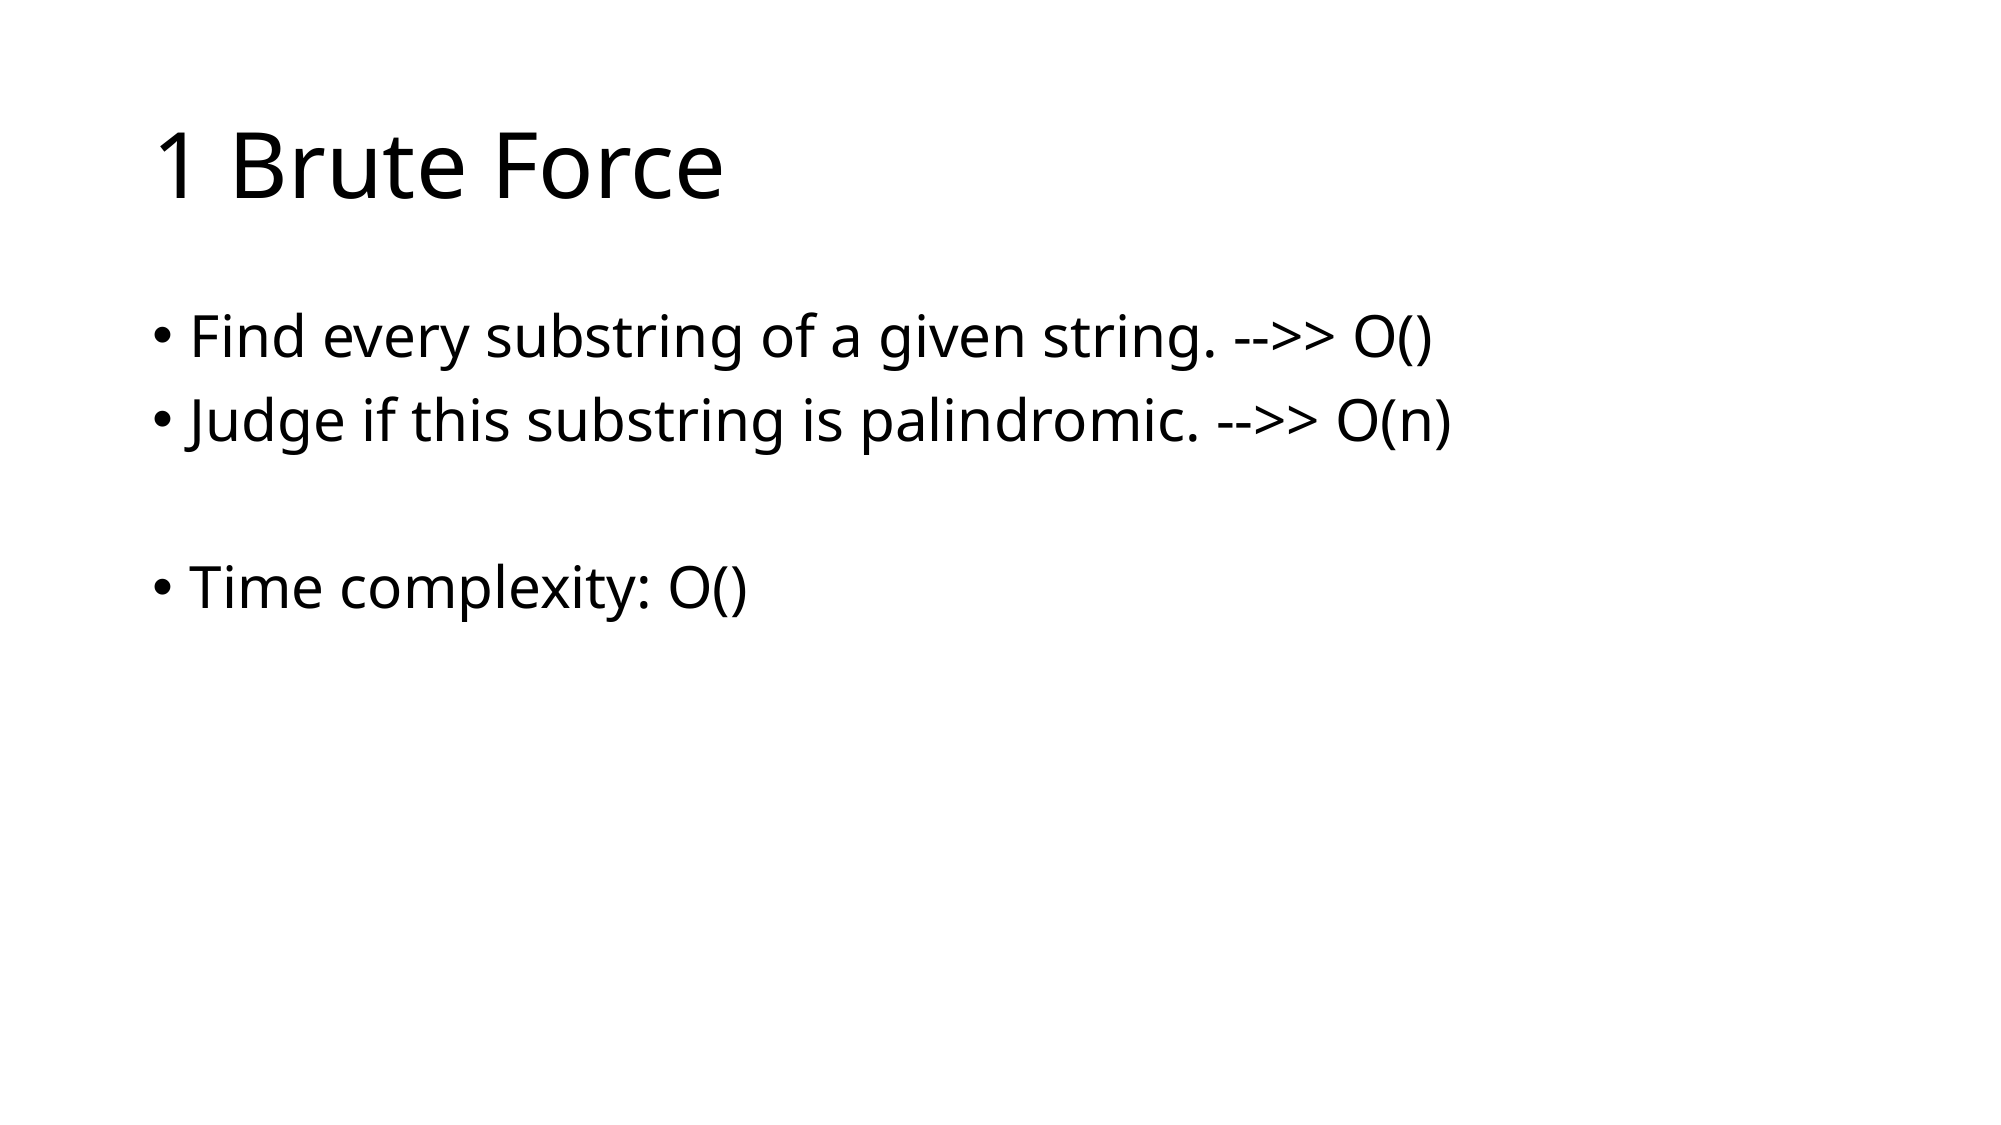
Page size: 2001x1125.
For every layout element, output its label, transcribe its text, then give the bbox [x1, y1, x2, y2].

title 1 Brute Force [137, 59, 1863, 278]
